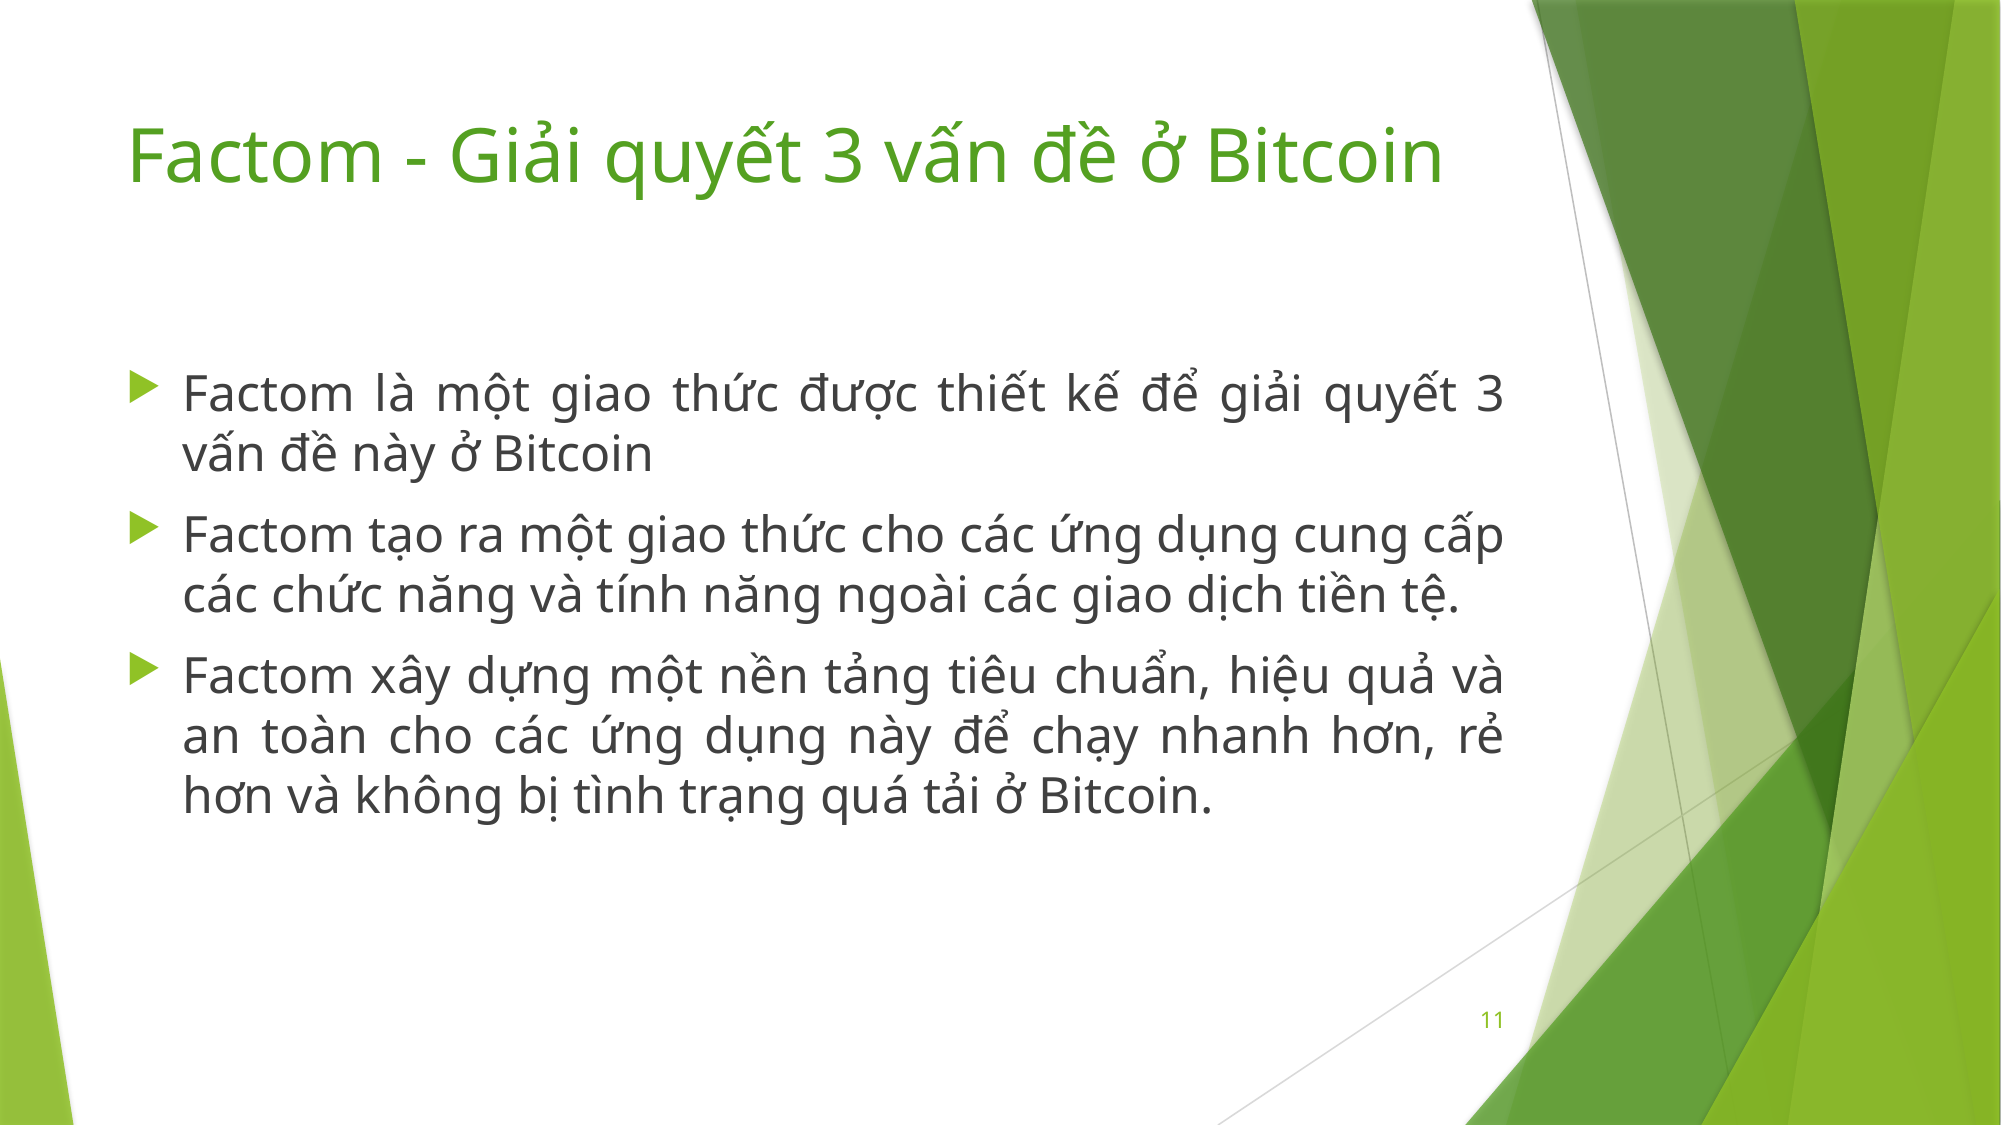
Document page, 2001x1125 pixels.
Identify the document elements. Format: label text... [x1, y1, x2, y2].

slide_number 11 [1409, 991, 1522, 1051]
list Factom là một giao thức được thiết kế để giải quyết 3 vấn đề này ở Bitcoin Factom tạo ra một giao thức cho các ứng dụng cung cấp các chức năng và tính năng ngoài các giao dịch tiền tệ. Factom xây dựng một nền tảng tiêu chuẩn, hiệu quả và an toàn cho các ứng dụng này để chạy nhanh hơn, rẻ hơn và không bị tình trạng quá tải ở Bitcoin. [111, 354, 1522, 992]
title Factom - Giải quyết 3 vấn đề ở Bitcoin [111, 99, 1522, 317]
